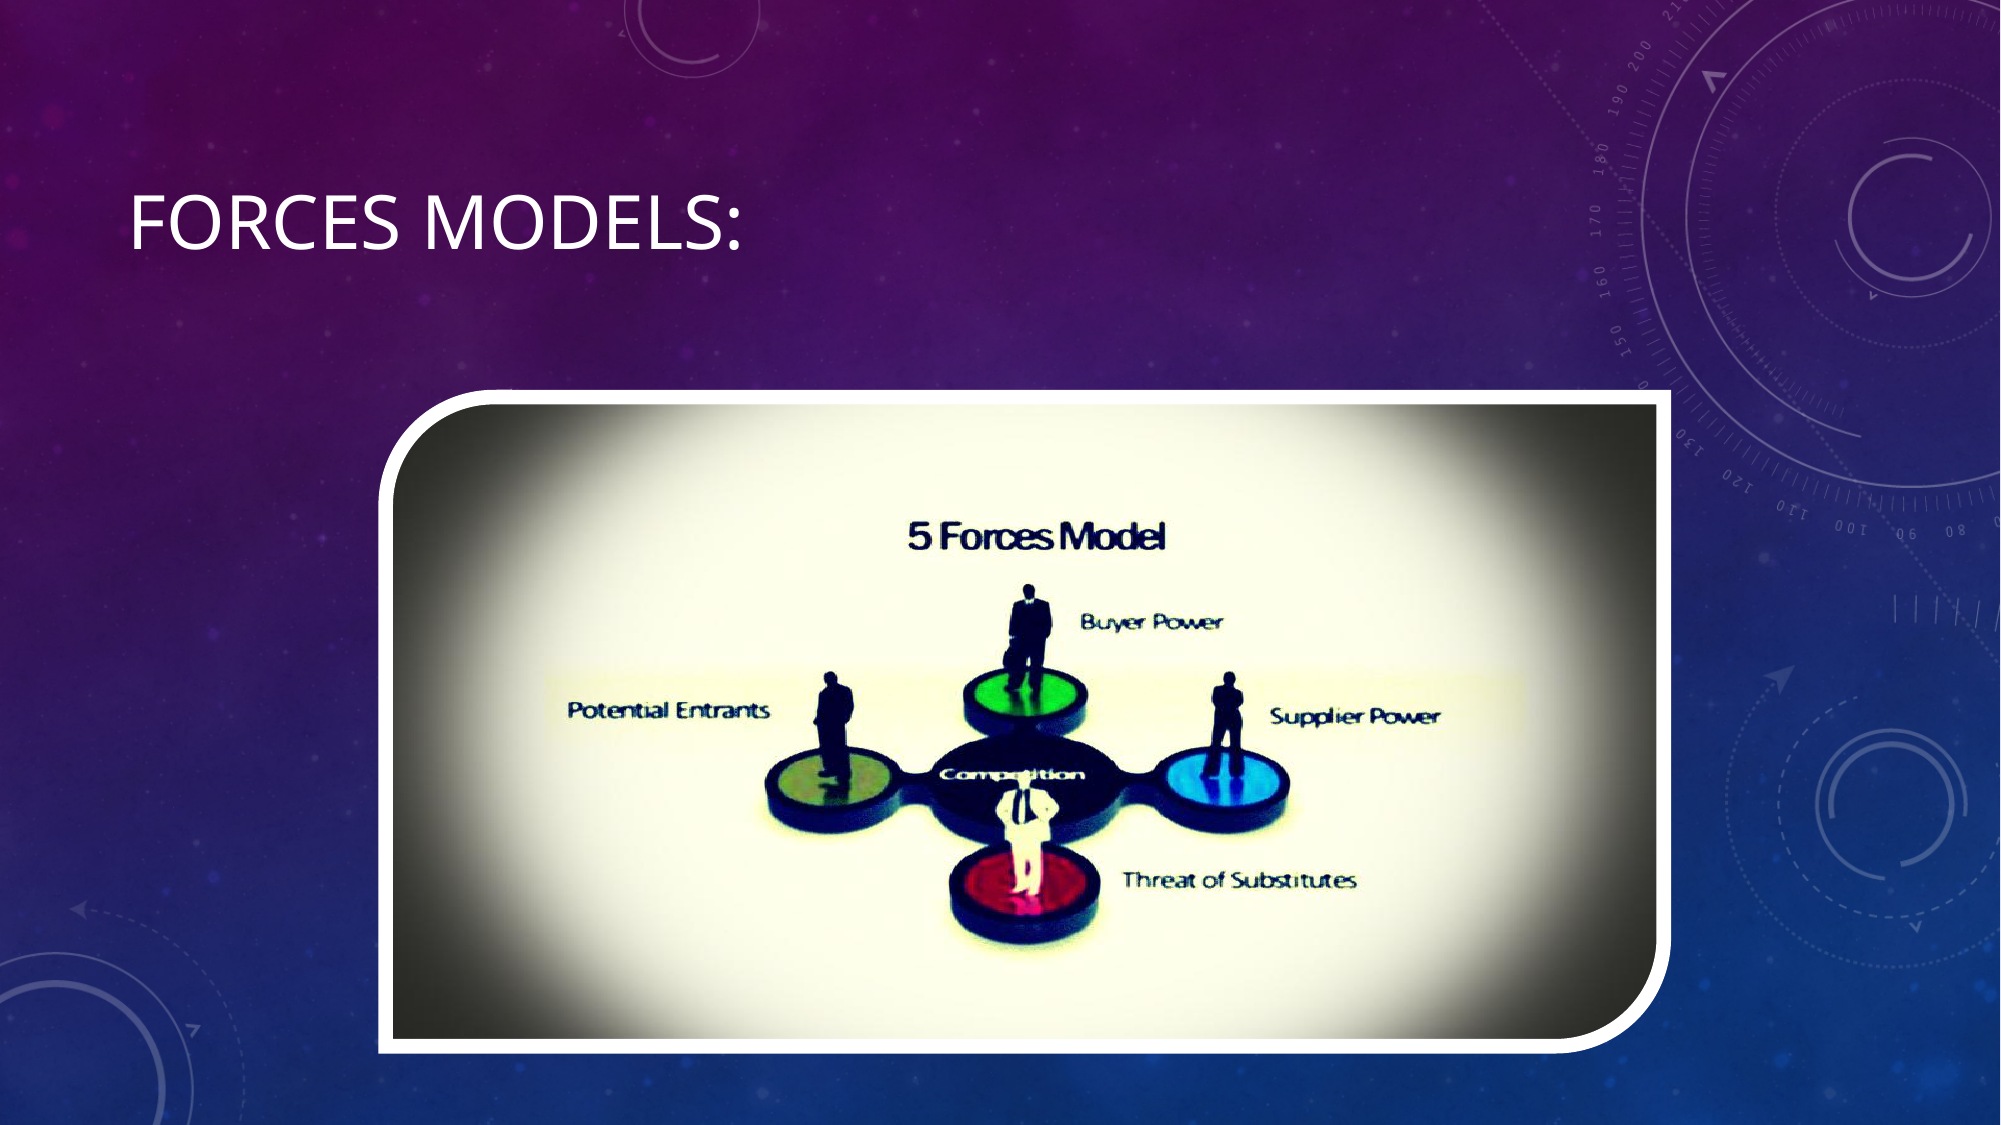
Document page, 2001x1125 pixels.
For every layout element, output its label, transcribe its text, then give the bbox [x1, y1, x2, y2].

title Forces models: [112, 99, 1775, 339]
picture [0, 0, 2001, 1125]
